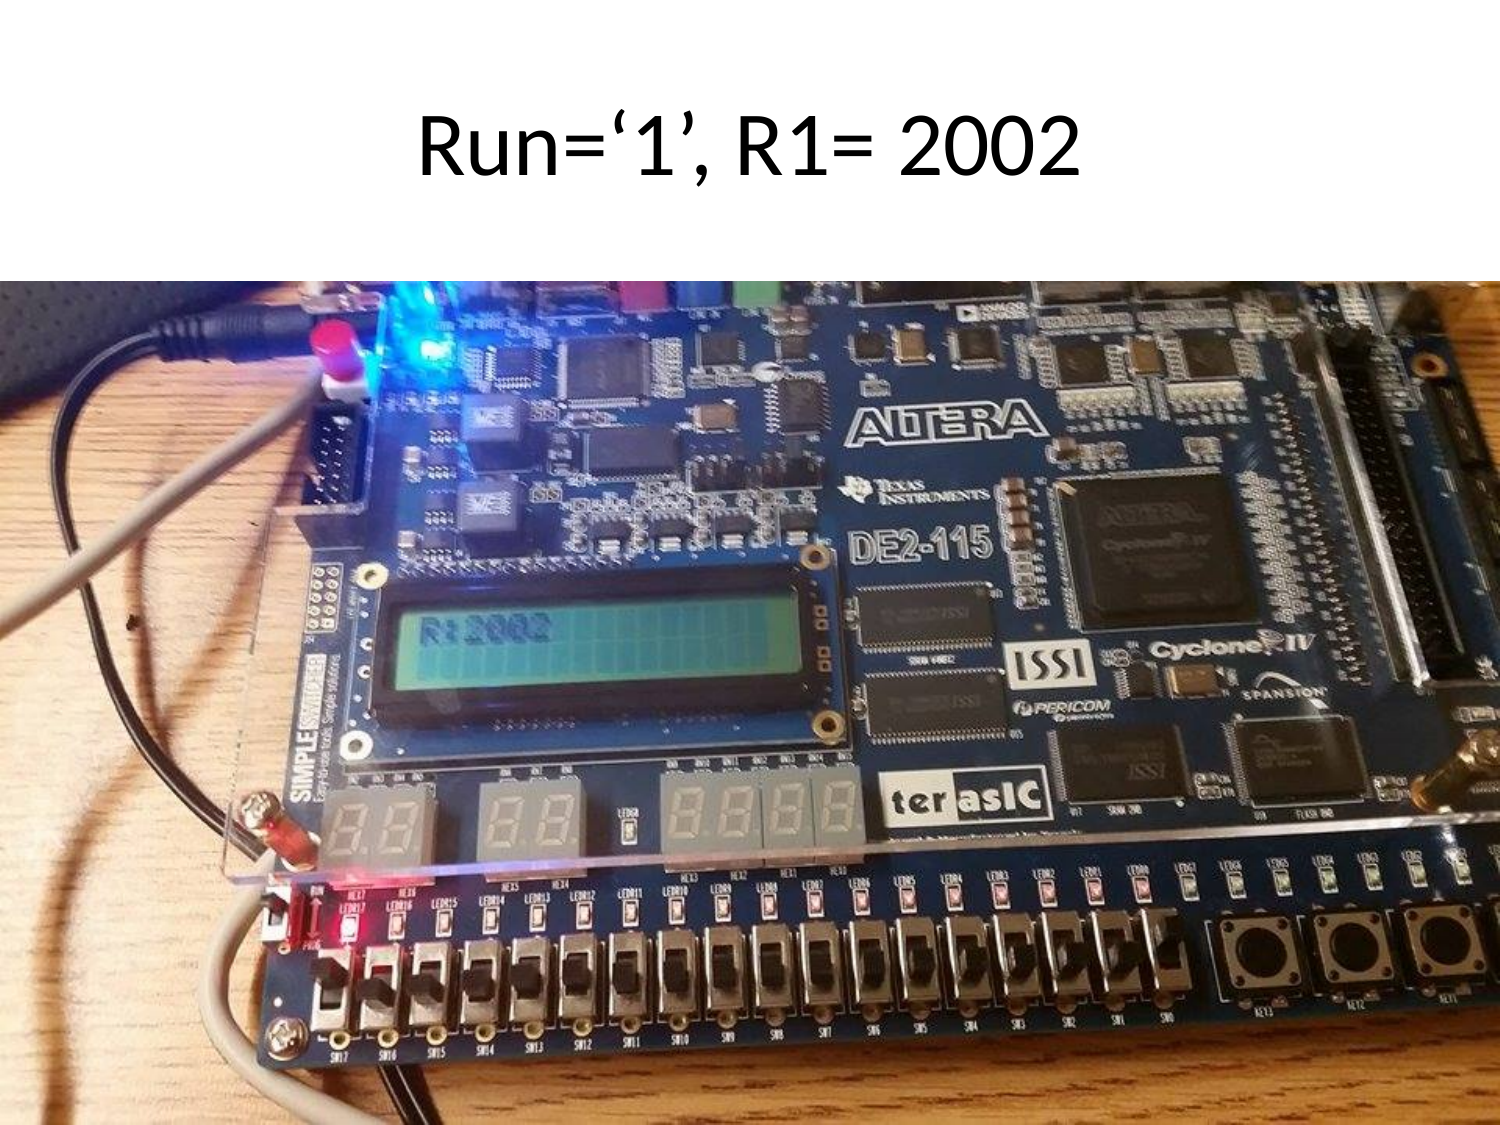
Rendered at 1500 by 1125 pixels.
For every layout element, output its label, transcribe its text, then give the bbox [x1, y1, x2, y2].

picture [0, 280, 1500, 1125]
title Run=‘1’, R1= 2002 [75, 45, 1425, 233]
